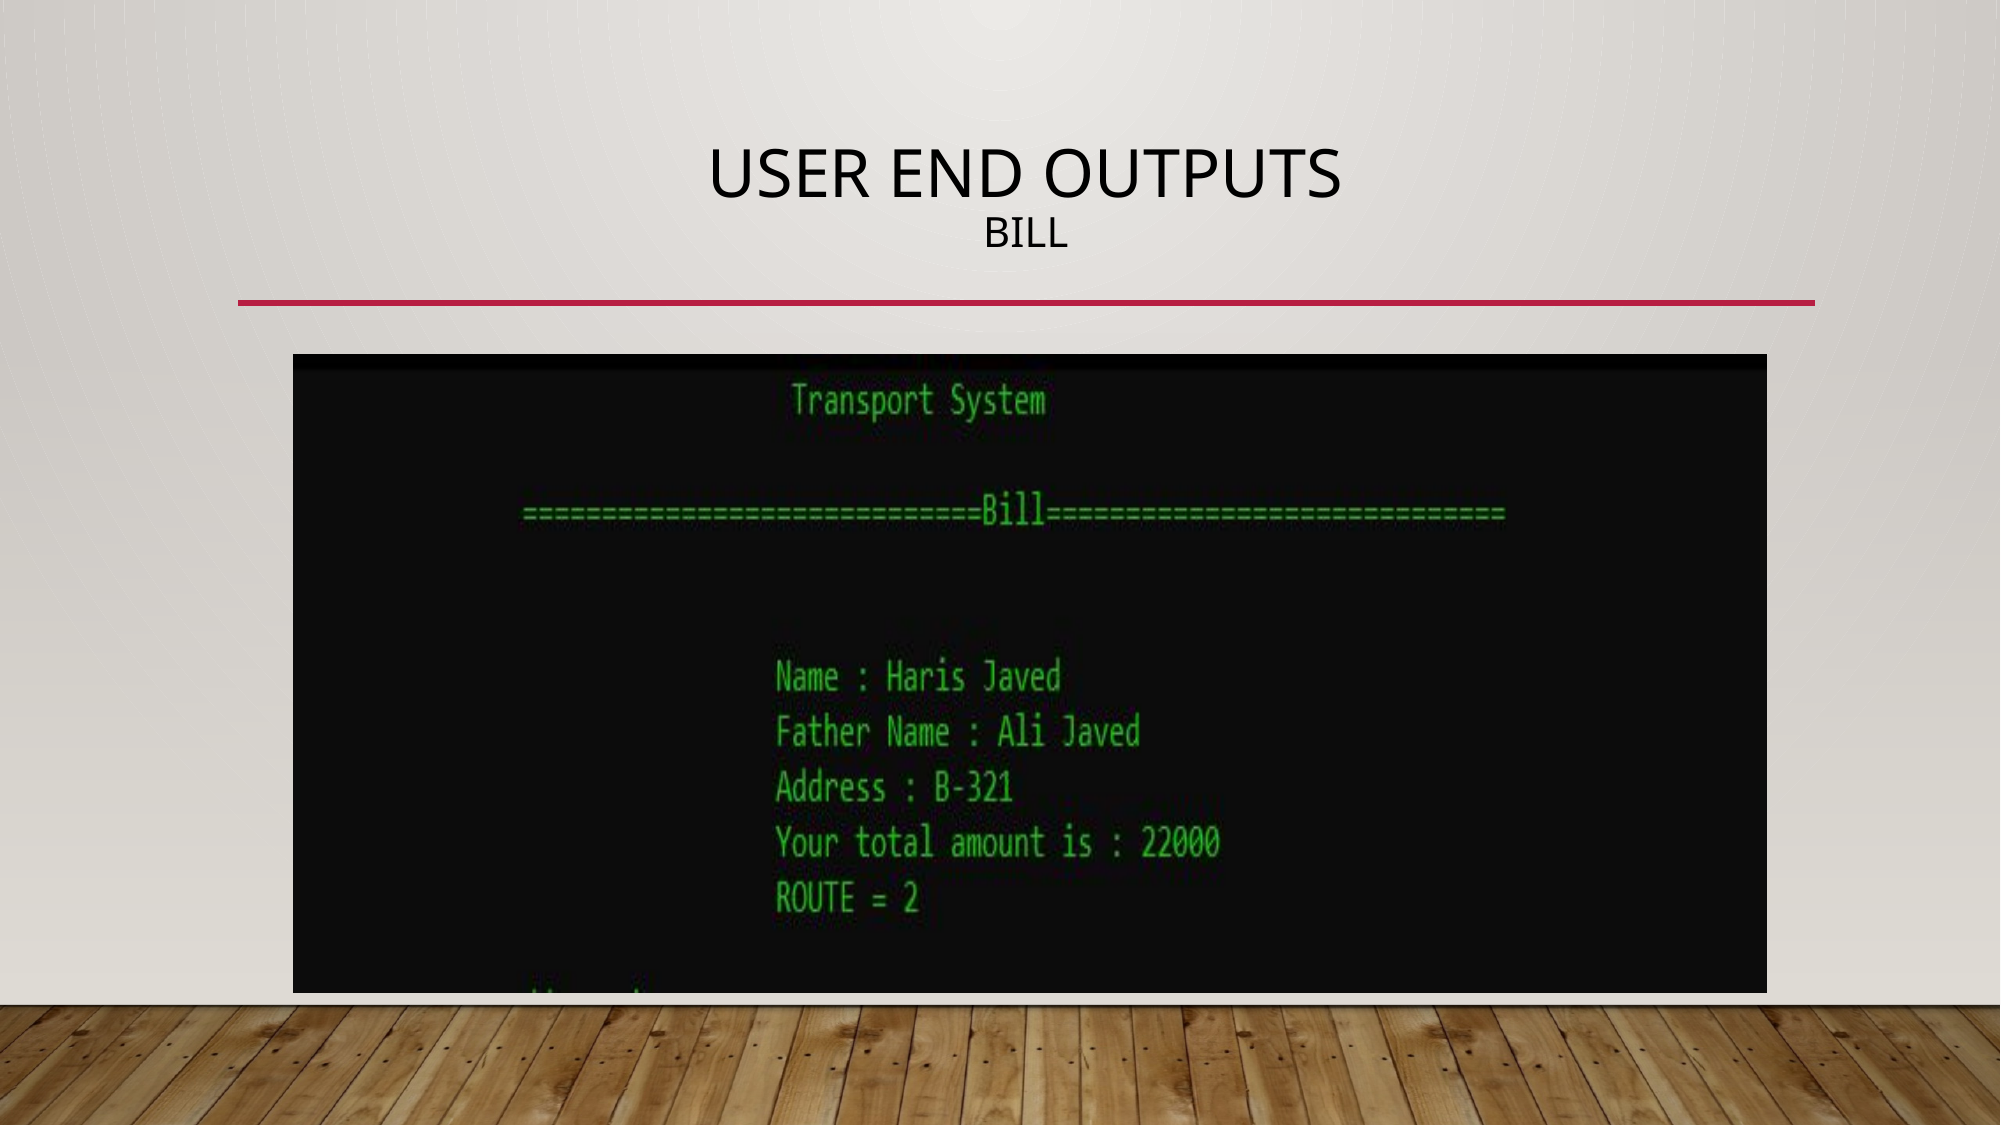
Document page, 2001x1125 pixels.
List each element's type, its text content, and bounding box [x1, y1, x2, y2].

title User end outputs bill [238, 131, 1814, 305]
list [293, 354, 1767, 994]
picture [0, 1005, 2000, 1125]
